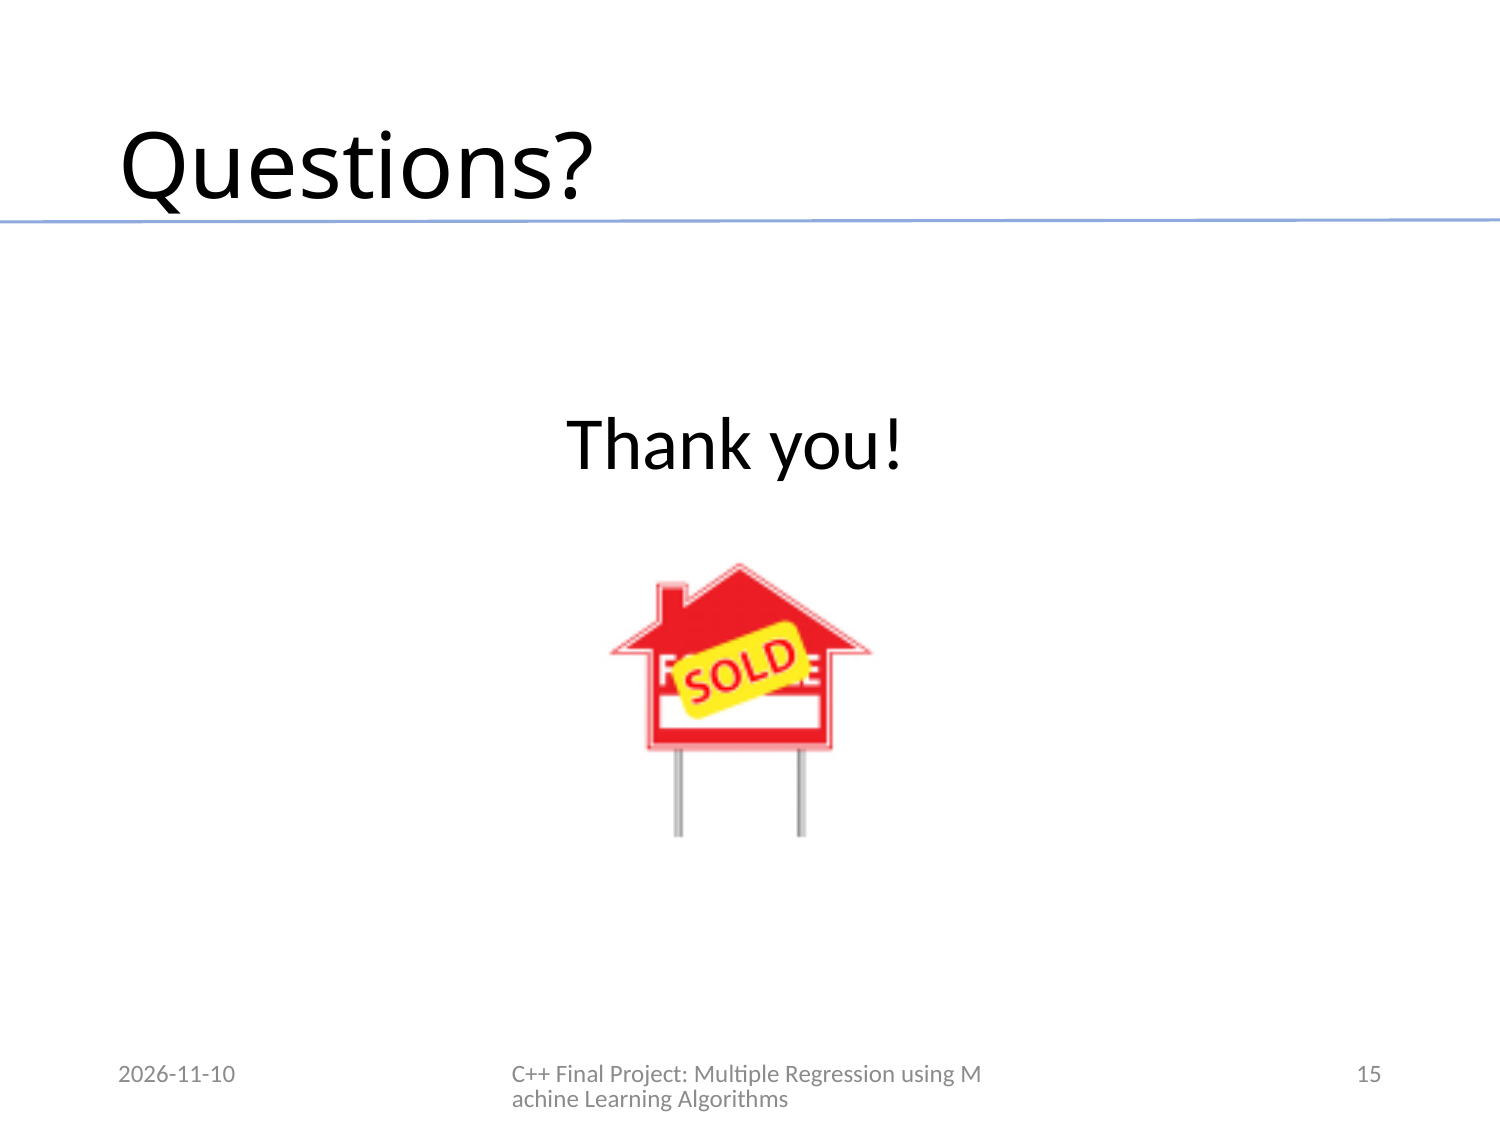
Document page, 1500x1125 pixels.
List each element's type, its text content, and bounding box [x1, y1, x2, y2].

footer C++ Final Project: Multiple Regression using Machine Learning Algorithms [496, 1042, 1004, 1103]
slide_number 15 [1059, 1042, 1397, 1103]
list Thank you! [551, 397, 1037, 563]
picture [537, 491, 945, 882]
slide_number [103, 1042, 441, 1103]
title Questions? [103, 59, 1397, 278]
